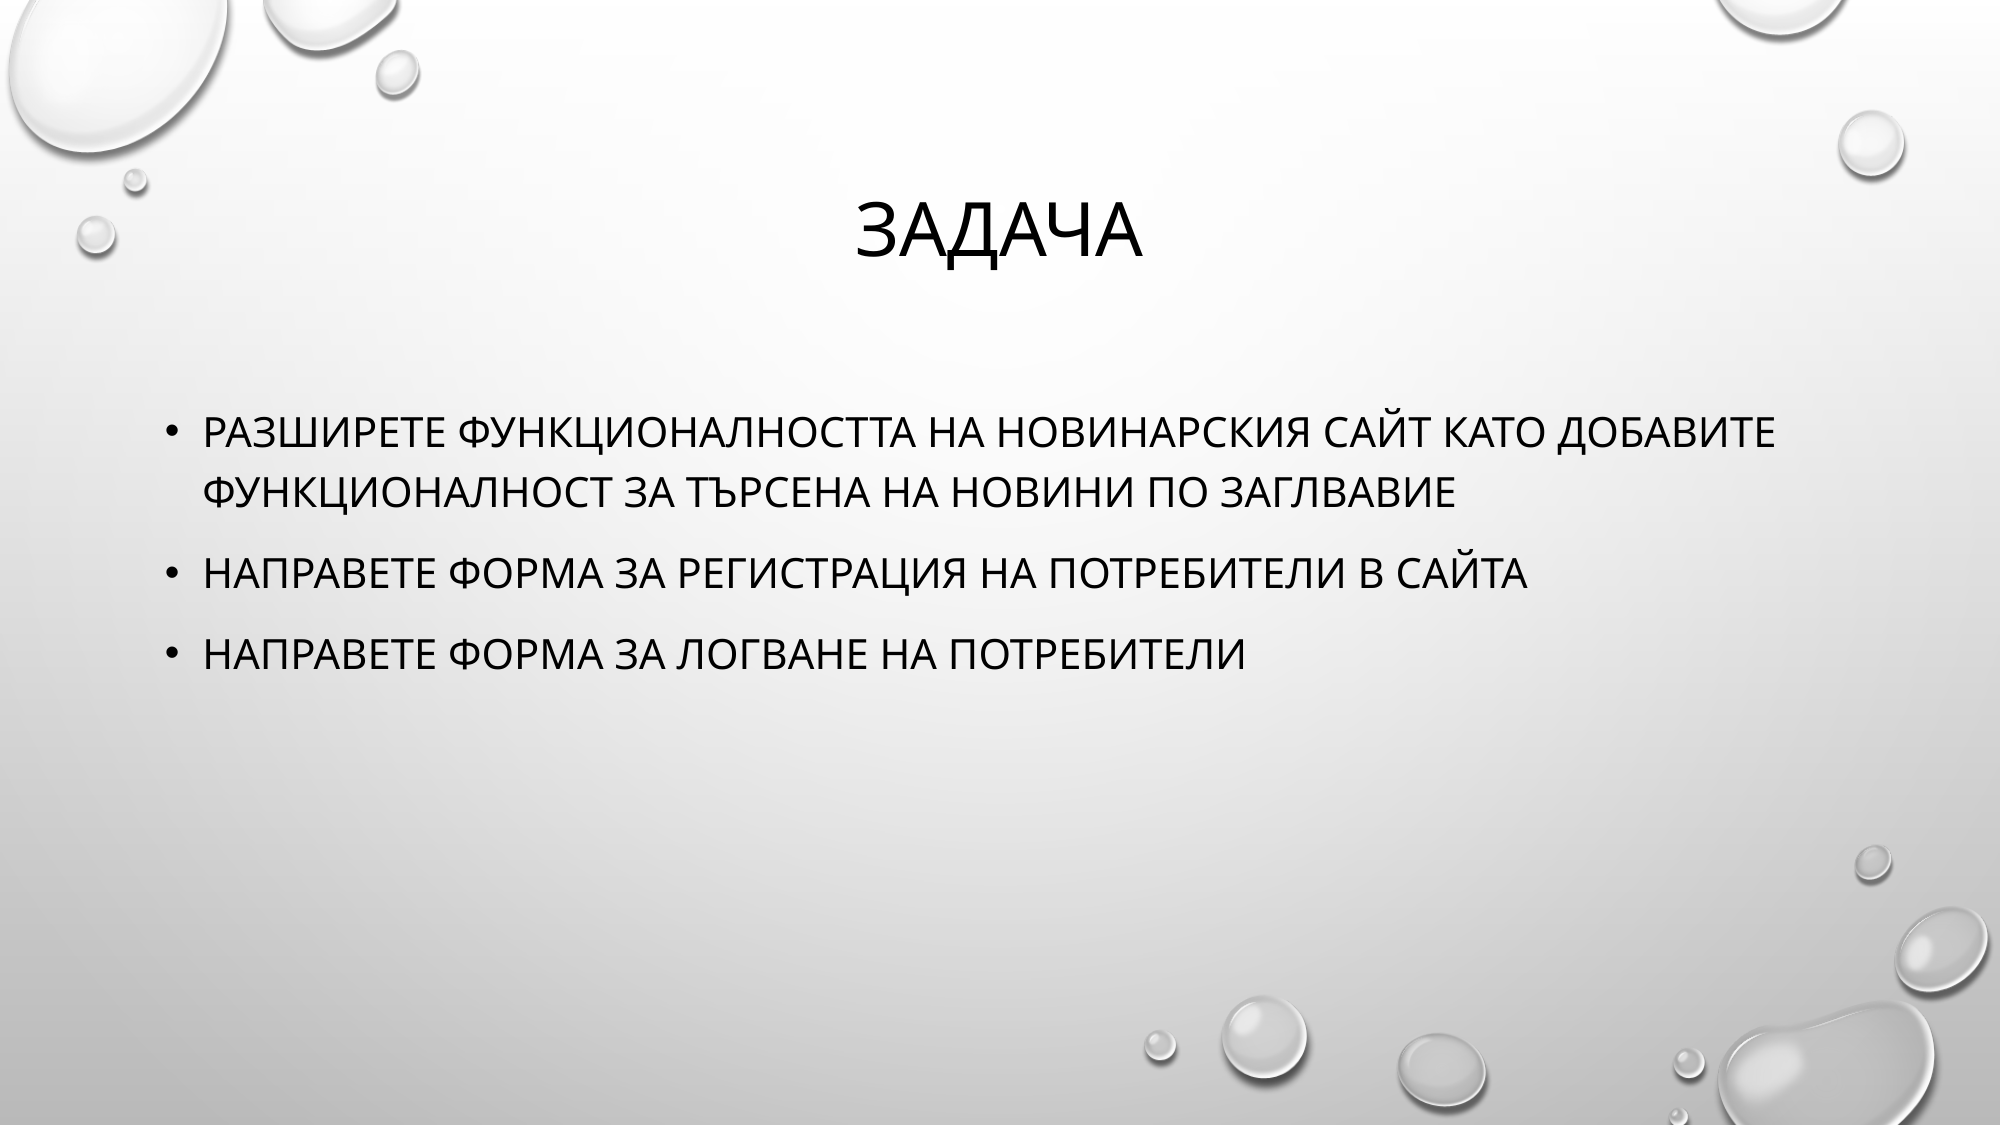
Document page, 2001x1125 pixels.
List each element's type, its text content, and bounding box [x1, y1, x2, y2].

title Задача [149, 101, 1851, 364]
picture [0, 0, 2000, 1125]
list Разширете функционалността на новинарския сайт като добавите функционалност за търсена на новини по заглвавие Направете форма за регистрация на потребители в сайта Направете форма за логване на потребители [149, 388, 1850, 950]
